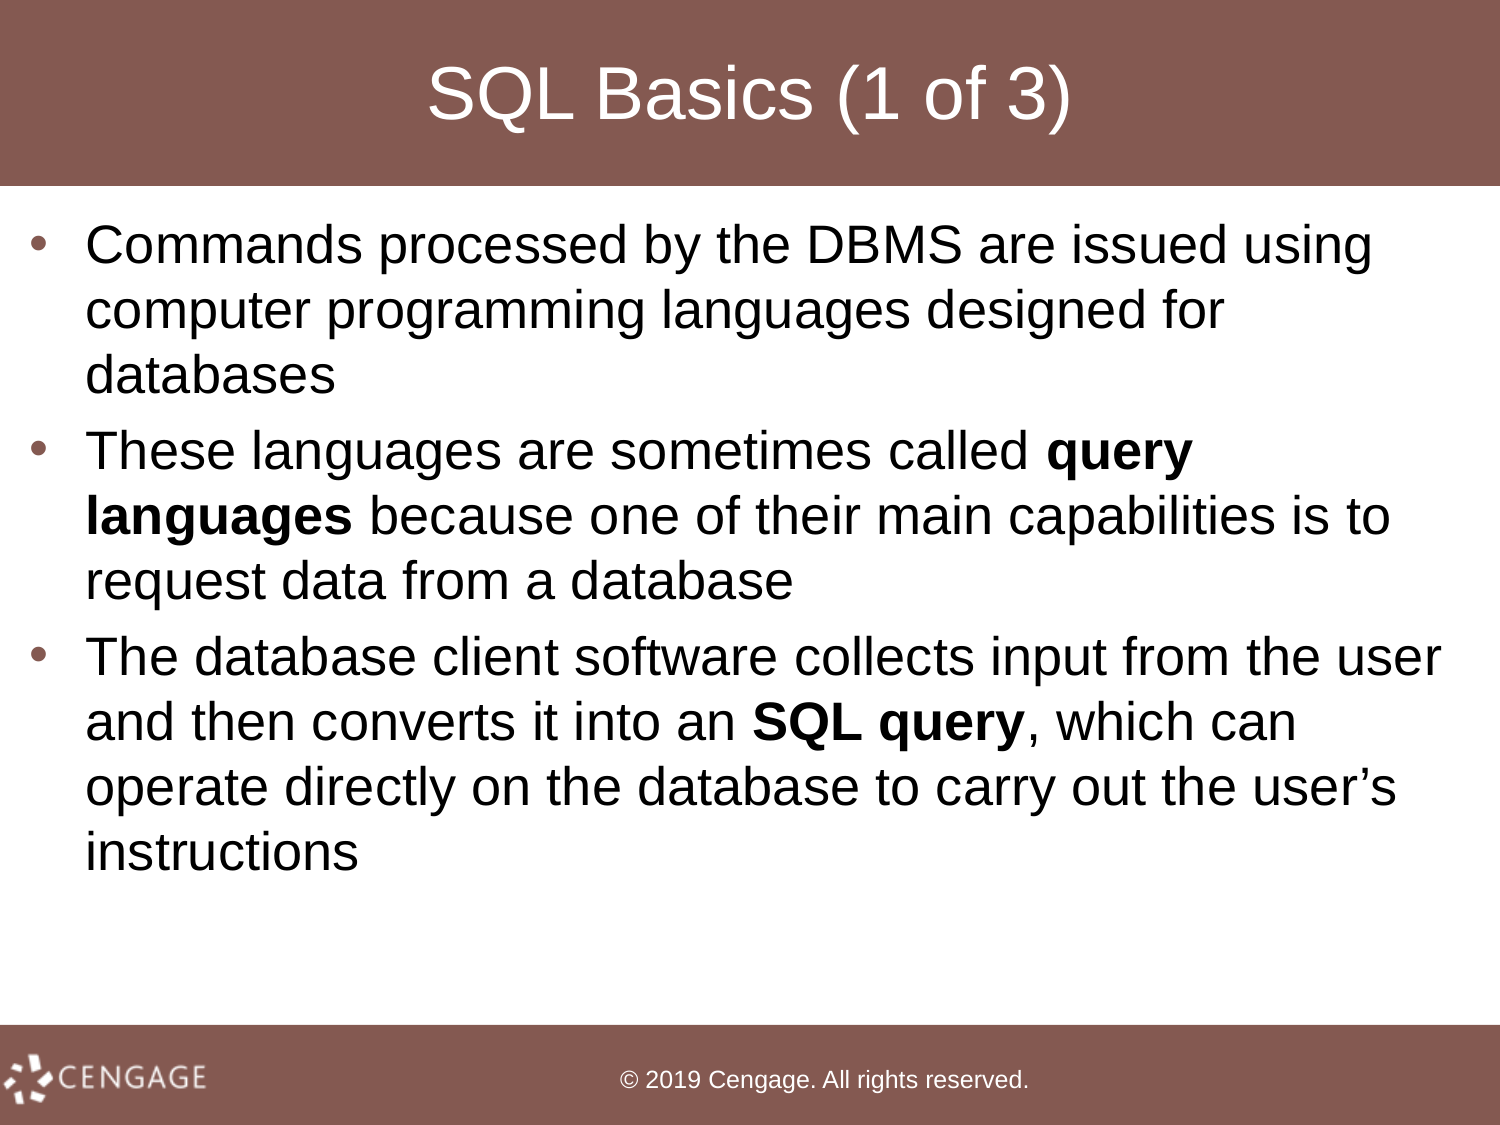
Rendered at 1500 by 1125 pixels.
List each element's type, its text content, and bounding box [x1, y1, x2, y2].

picture [0, 1051, 211, 1106]
title SQL Basics (1 of 3) [75, 4, 1425, 175]
list Commands processed by the DBMS are issued using computer programming languages designed for databases These languages are sometimes called query languages because one of their main capabilities is to request data from a database The database client software collects input from the user and then converts it into an SQL query, which can operate directly on the database to carry out the user’s instructions [14, 202, 1479, 993]
